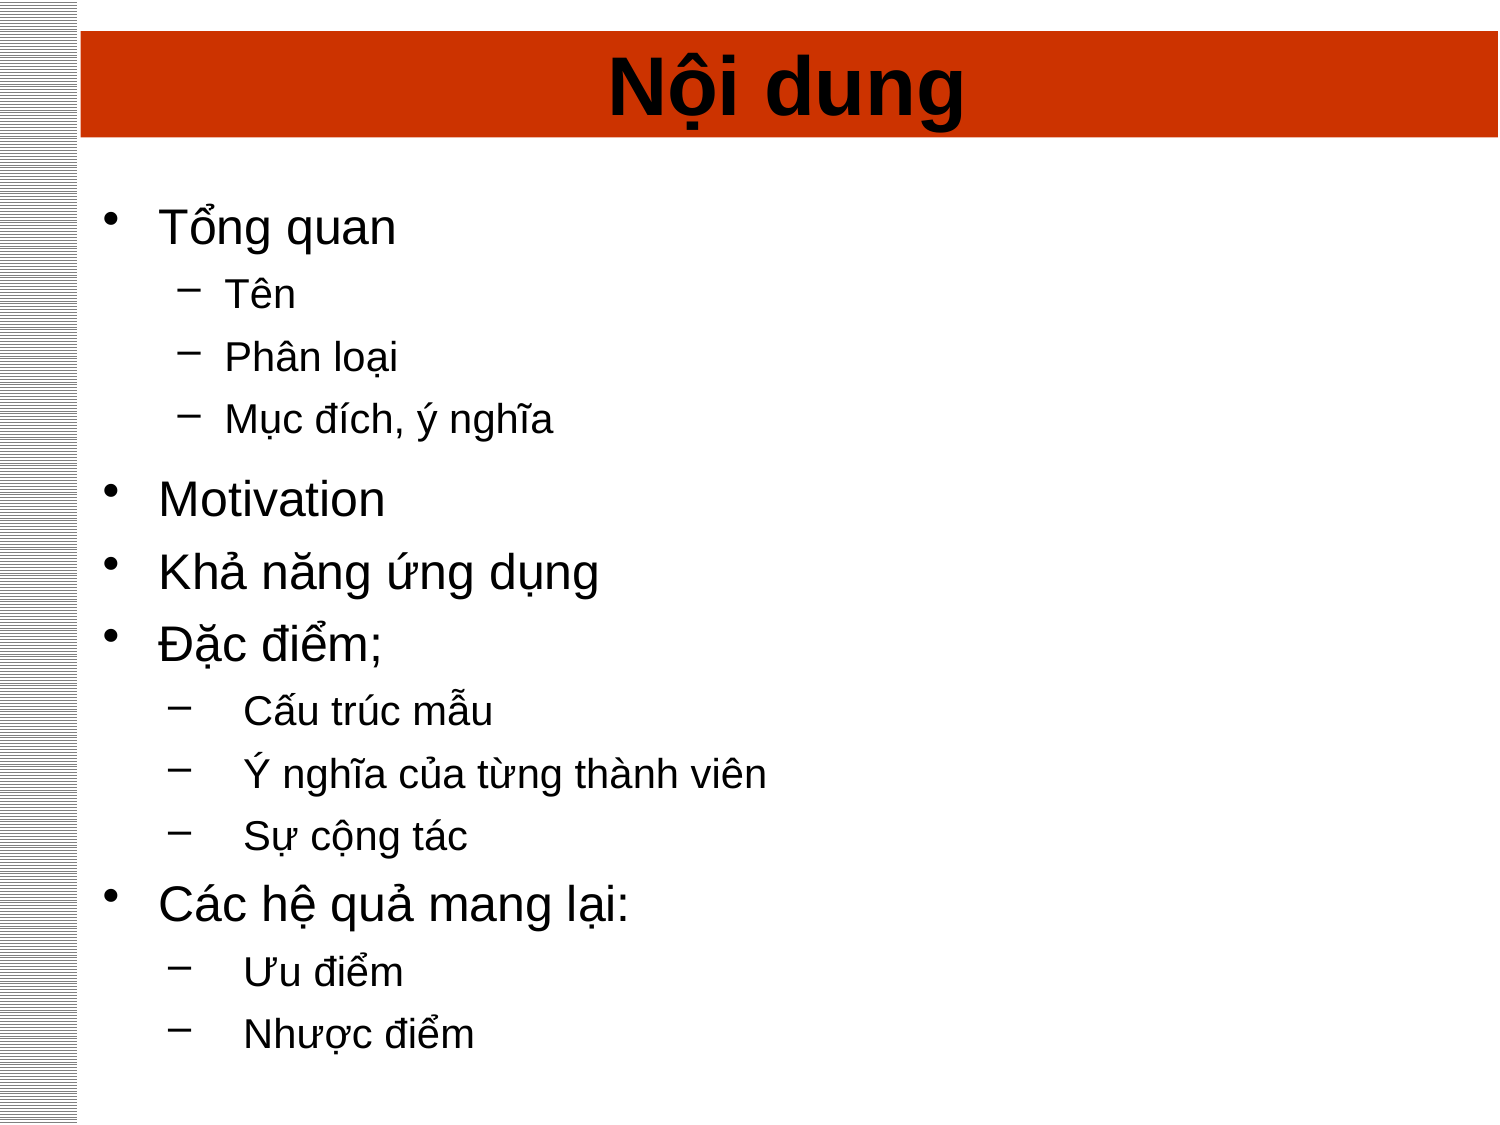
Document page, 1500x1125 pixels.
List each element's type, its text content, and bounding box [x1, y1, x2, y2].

title Nội dung [75, 24, 1500, 138]
list Tổng quan Tên Phân loại Mục đích, ý nghĩa Motivation Khả năng ứng dụng Đặc điểm; Cấu trúc mẫu Ý nghĩa của từng thành viên Sự cộng tác Các hệ quả mang lại: Ưu điểm Nhược điểm [87, 174, 1475, 1100]
